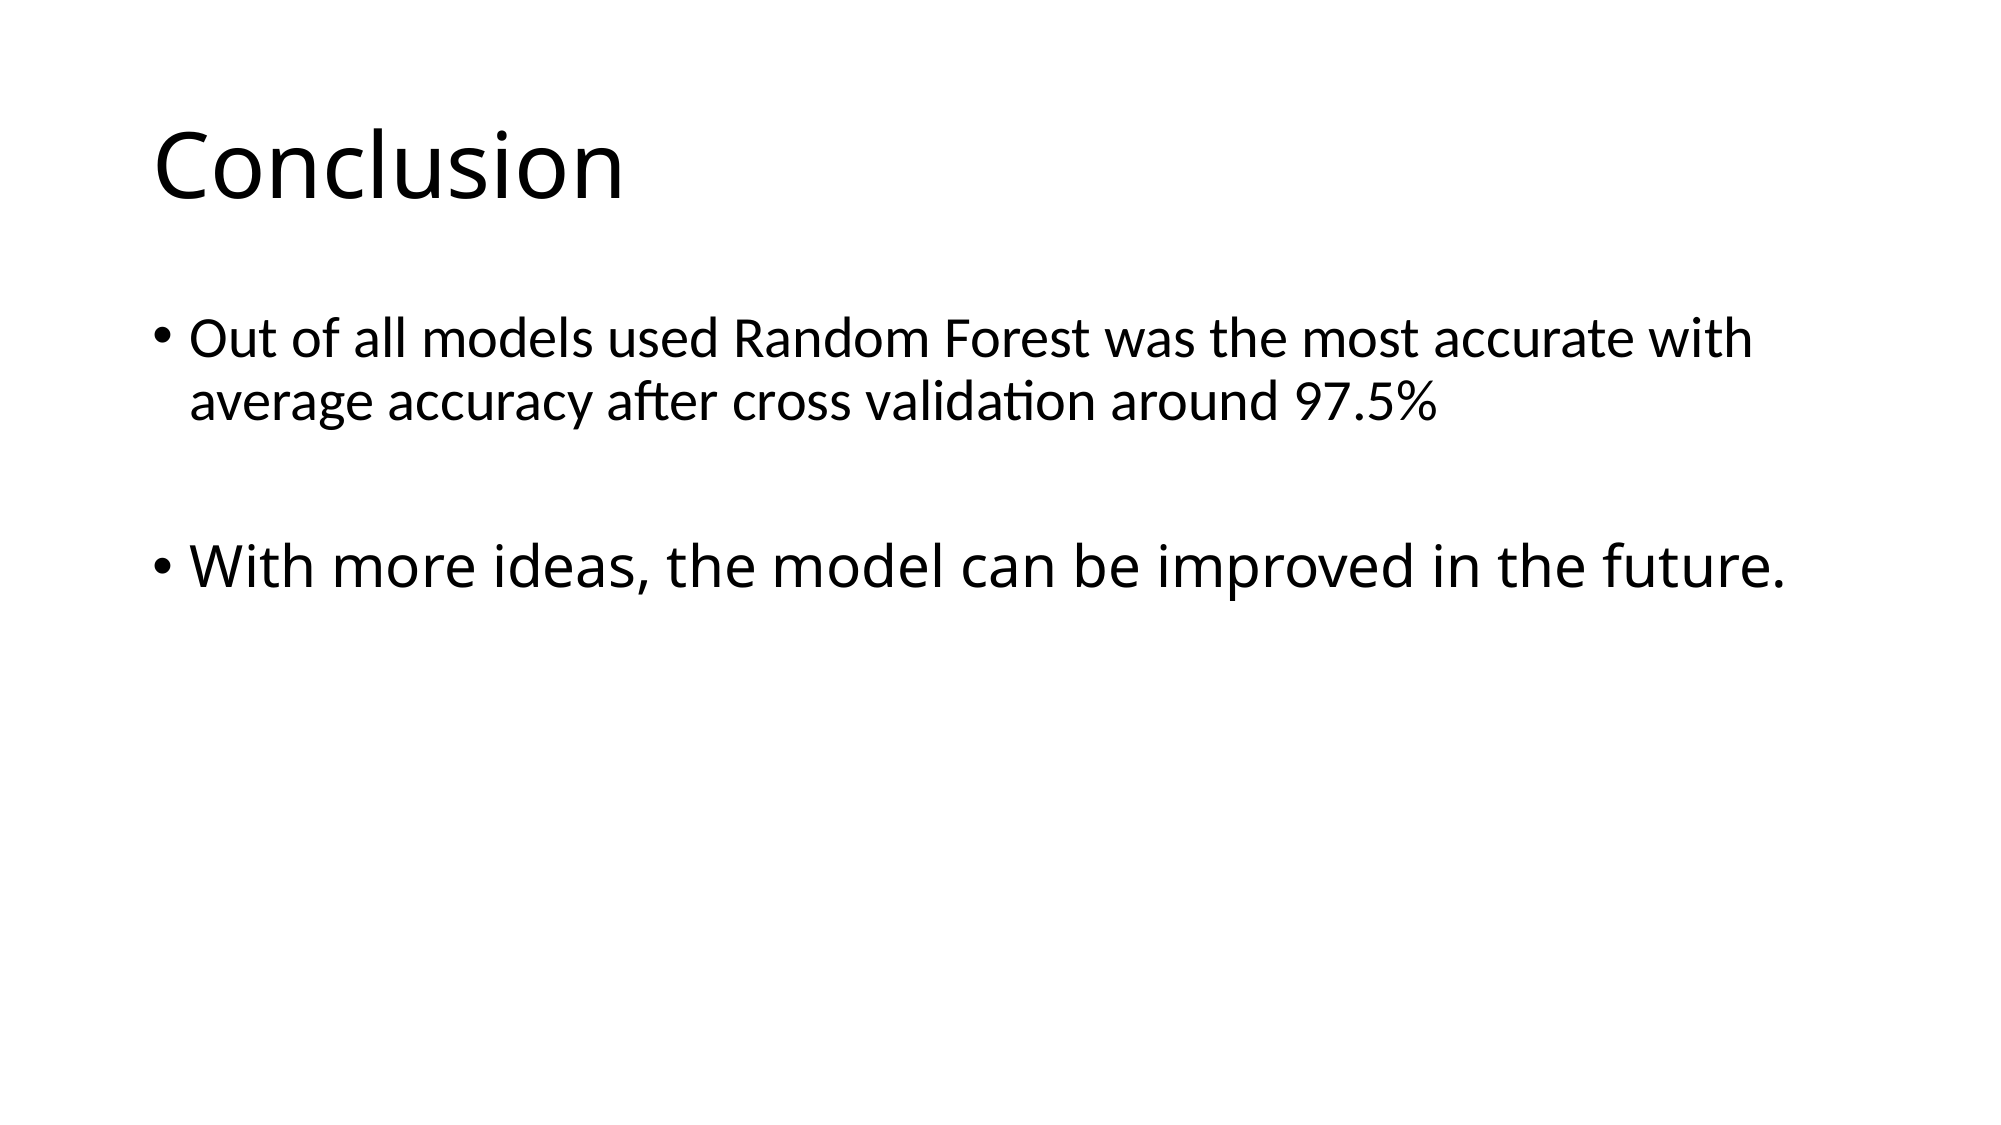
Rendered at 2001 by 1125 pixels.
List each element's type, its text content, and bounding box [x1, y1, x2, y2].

list Out of all models used Random Forest was the most accurate with average accuracy after cross validation around 97.5% With more ideas, the model can be improved in the future. [137, 299, 1863, 1014]
title Conclusion [137, 59, 1863, 278]
